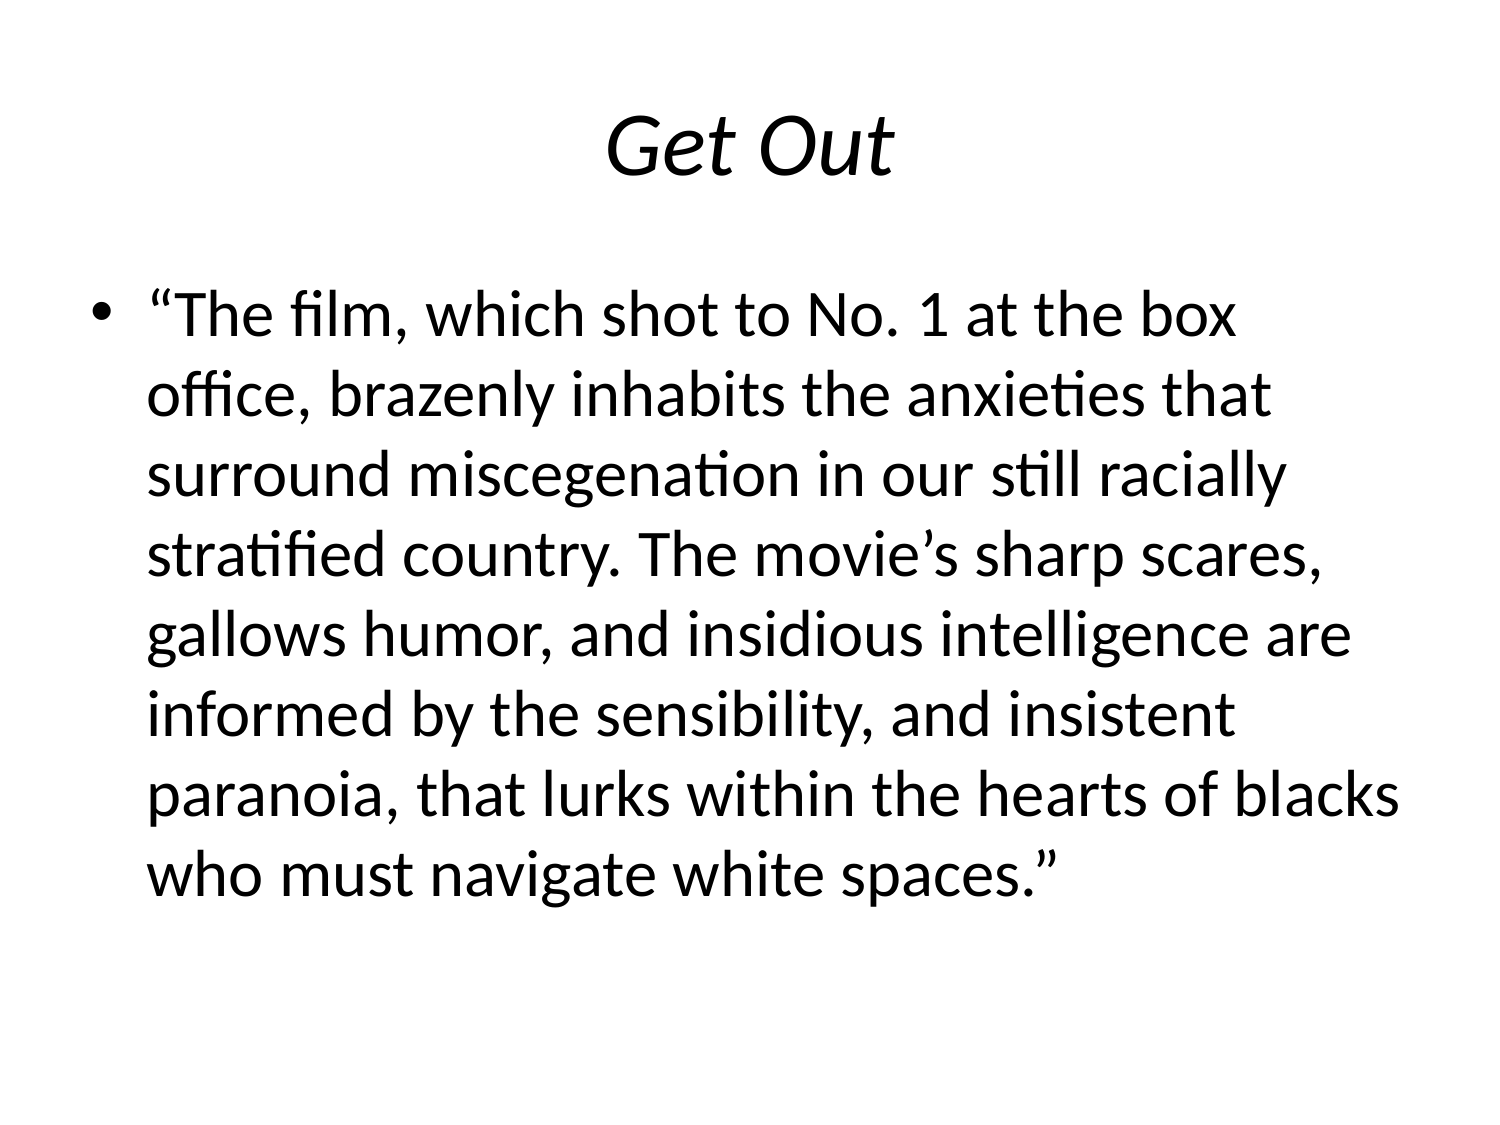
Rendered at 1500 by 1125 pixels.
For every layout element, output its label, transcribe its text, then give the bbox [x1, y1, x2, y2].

title Get Out [75, 45, 1425, 233]
list “The film, which shot to No. 1 at the box office, brazenly inhabits the anxieties that surround miscegenation in our still racially stratified country. The movie’s sharp scares, gallows humor, and insidious intelligence are informed by the sensibility, and insistent paranoia, that lurks within the hearts of blacks who must navigate white spaces.” [75, 262, 1425, 1005]
